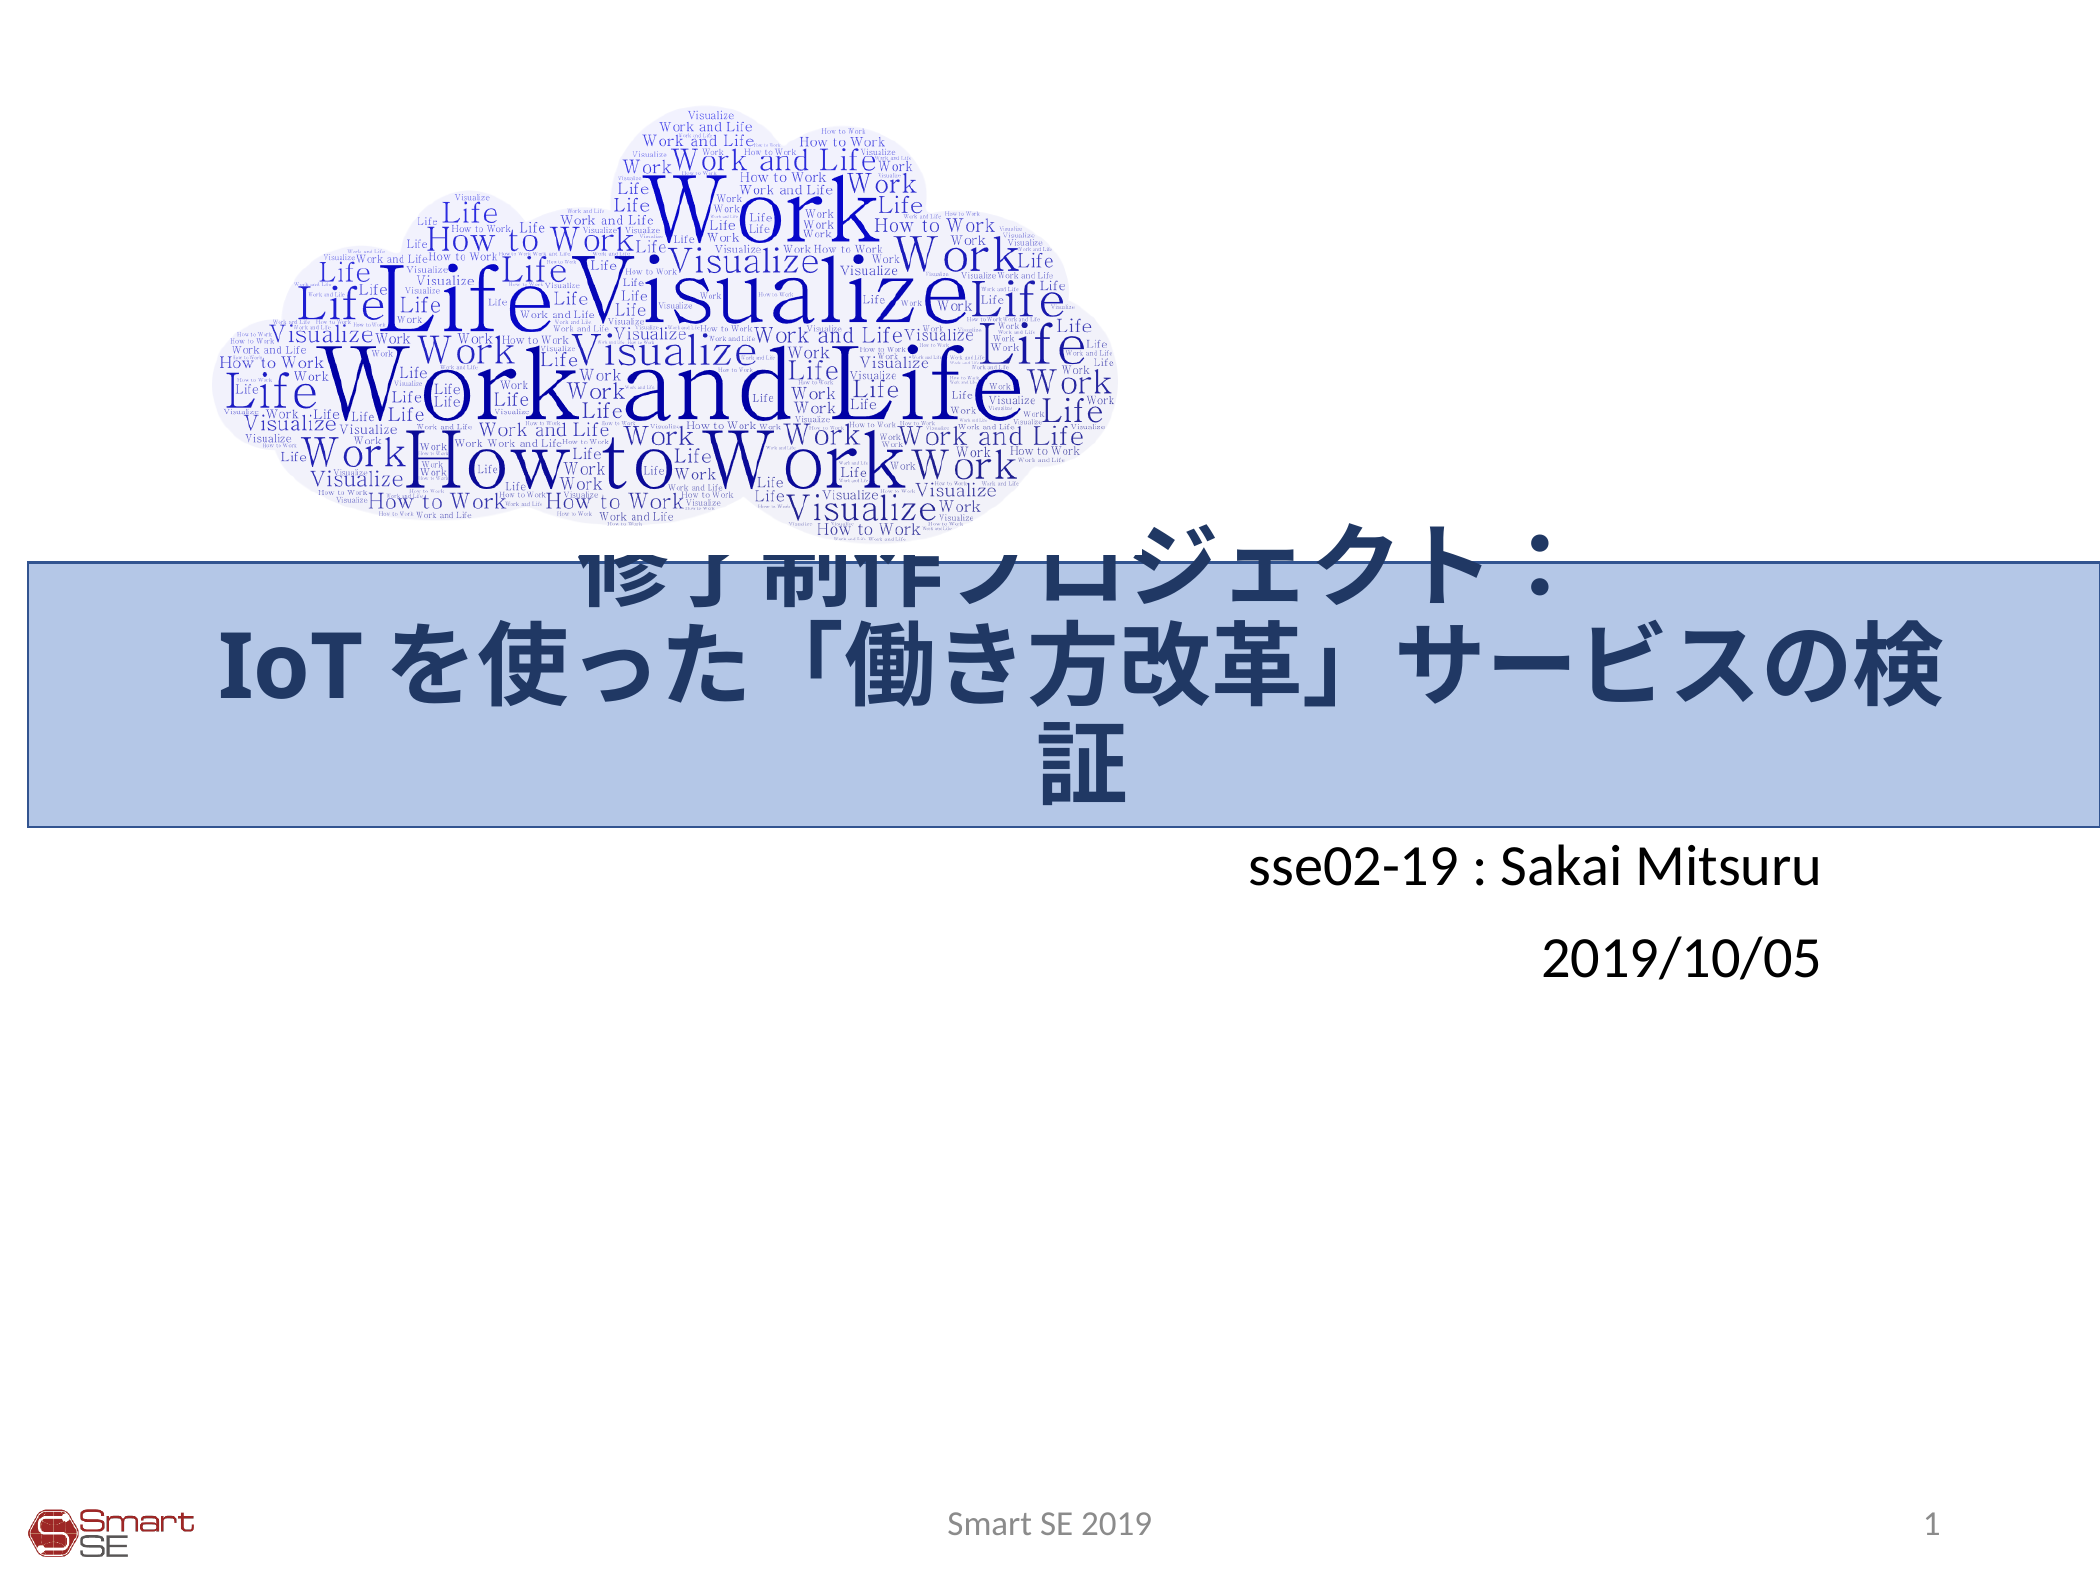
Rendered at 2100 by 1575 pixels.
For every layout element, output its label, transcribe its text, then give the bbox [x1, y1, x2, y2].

picture [28, 1509, 194, 1557]
subtitle sse02-19 : Sakai Mitsuru 2019/10/05 [262, 827, 1838, 1208]
slide_number 1 [1483, 1500, 1956, 1544]
title 修了制作プロジェクト： IoTを使った「働き方改革」サービスの検証 [157, 276, 2007, 825]
footer Smart SE 2019 [695, 1500, 1405, 1544]
picture [187, 93, 1142, 555]
